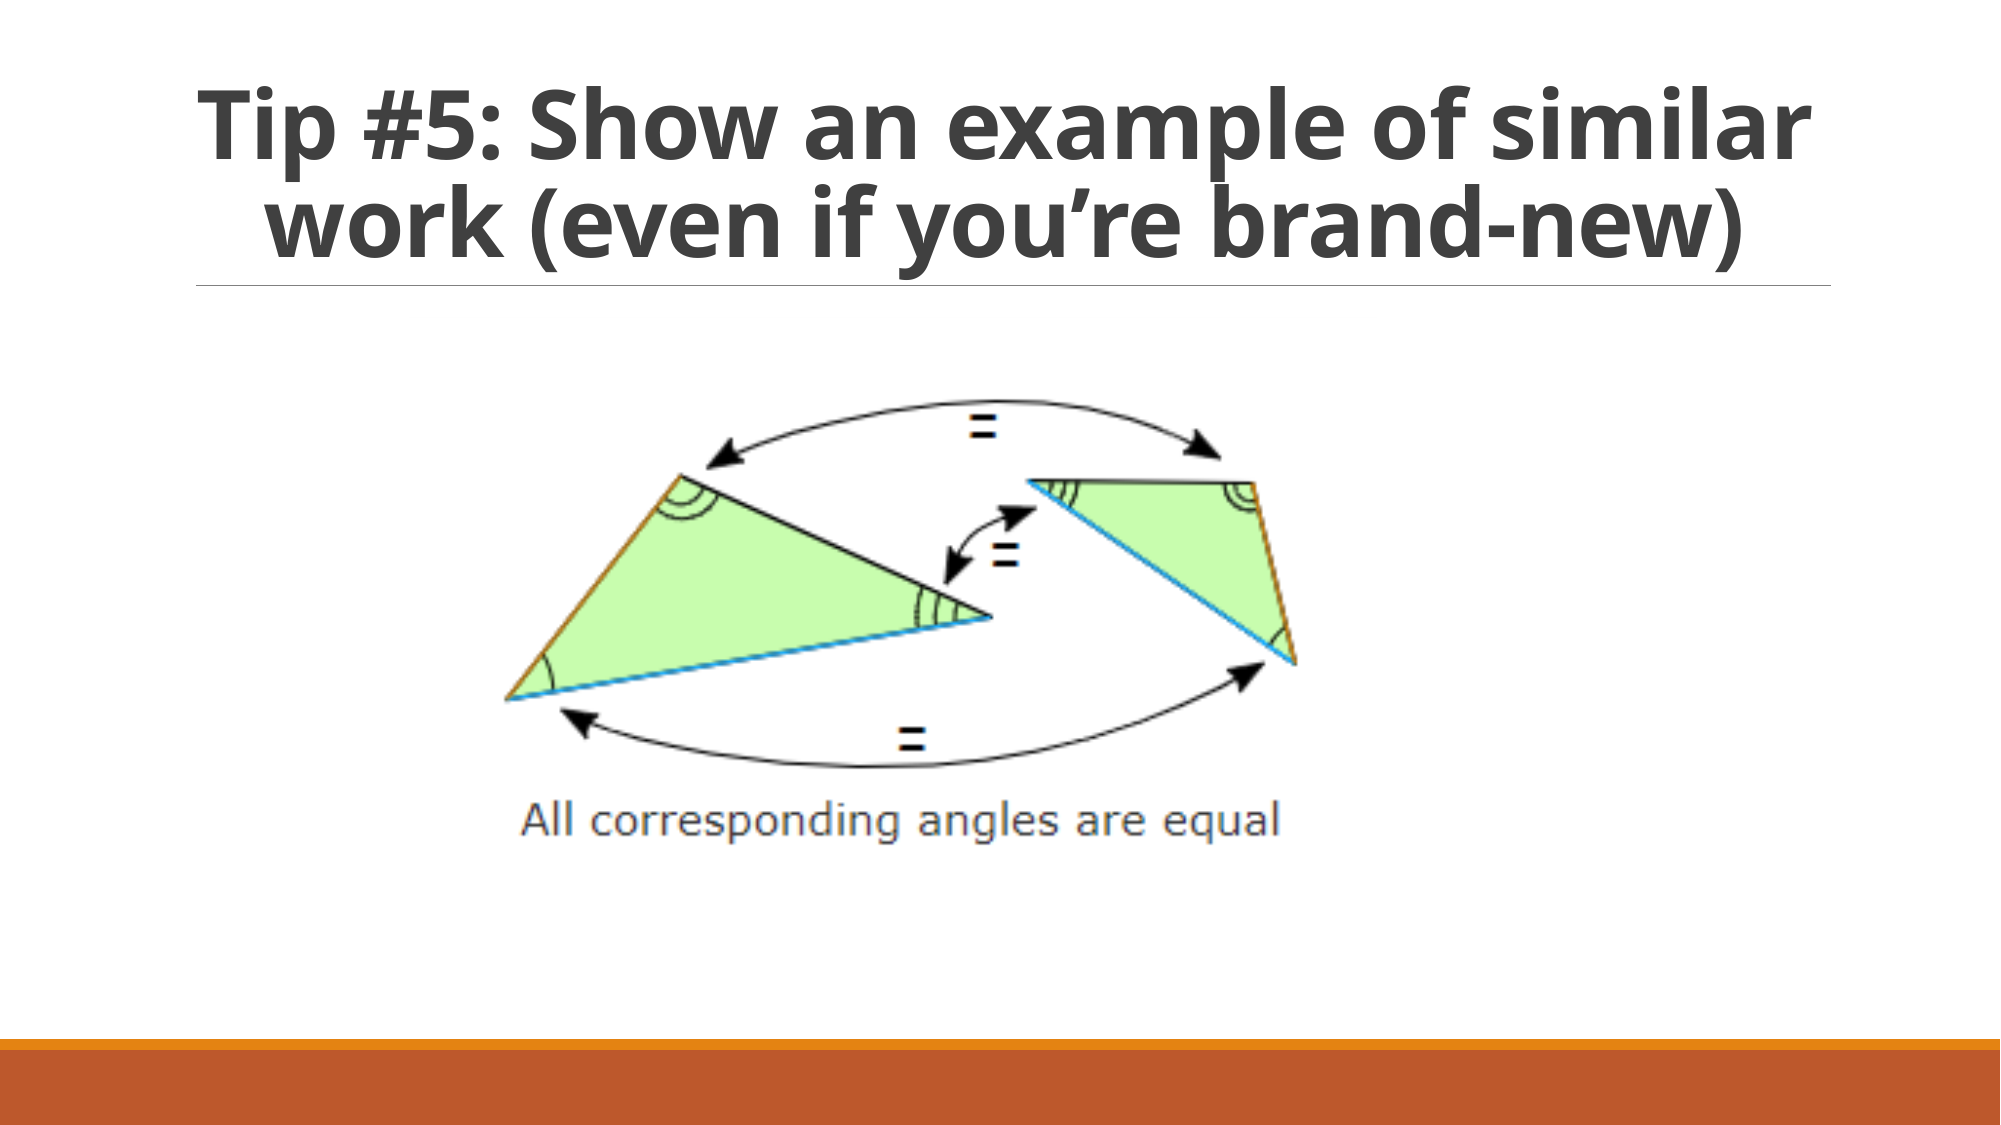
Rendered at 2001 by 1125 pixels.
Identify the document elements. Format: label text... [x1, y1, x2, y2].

title Tip #5: Show an example of similar work (even if you’re brand-new) [180, 47, 1830, 285]
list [409, 315, 1378, 890]
